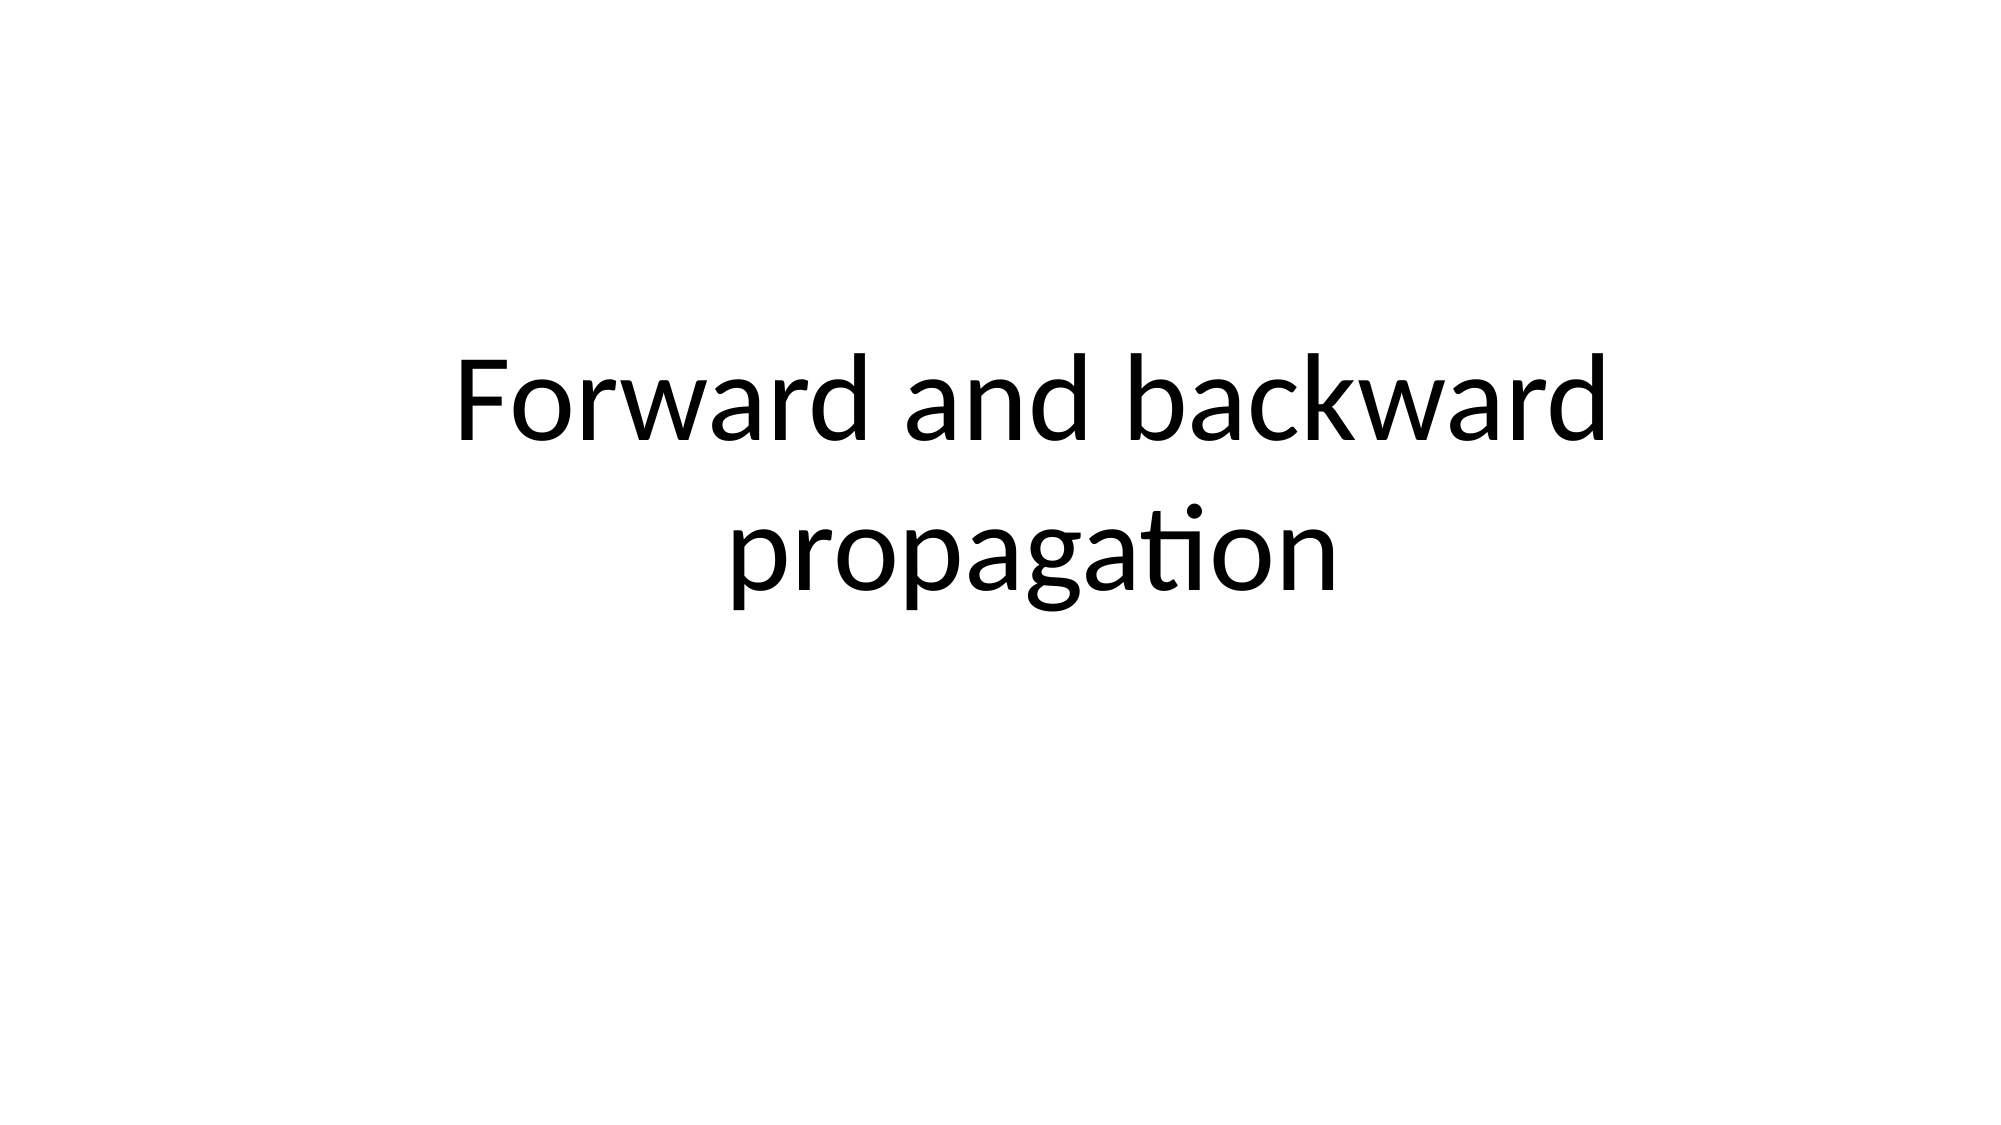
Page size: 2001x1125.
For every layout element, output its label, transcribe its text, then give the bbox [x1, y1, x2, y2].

text_box Forward and backward propagation [438, 308, 1629, 624]
